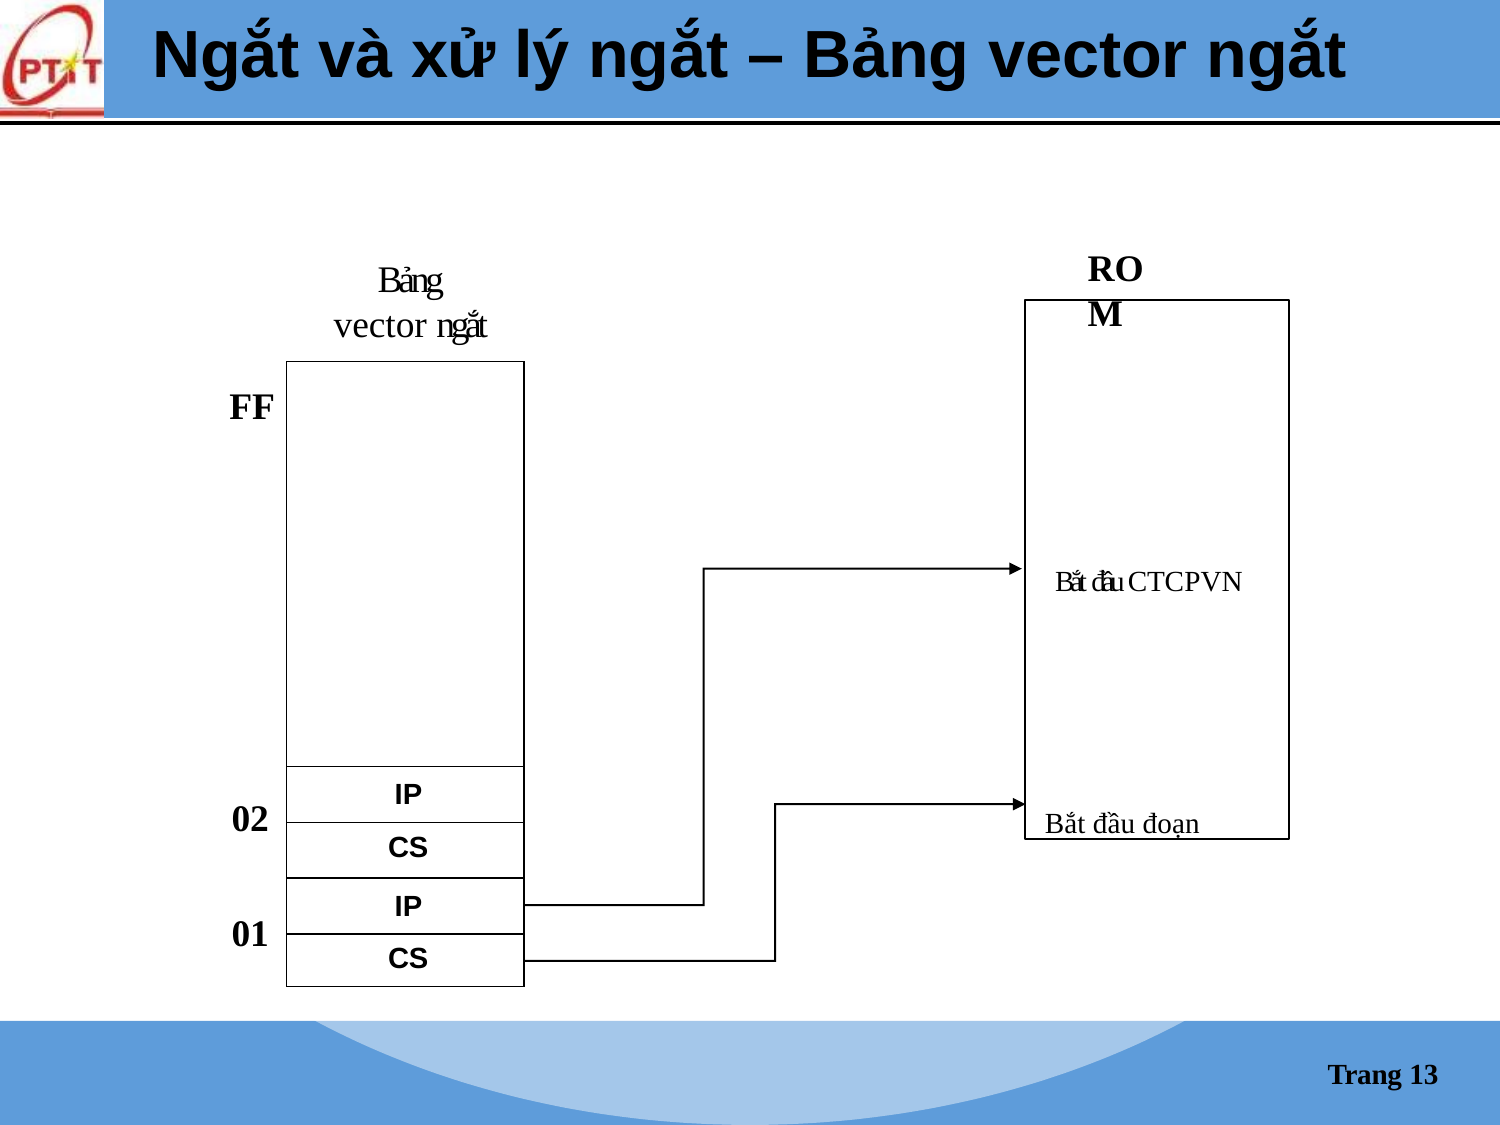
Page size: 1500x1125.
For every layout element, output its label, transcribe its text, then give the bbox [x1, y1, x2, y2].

text_box ROM [1085, 241, 1177, 299]
table_cell CS [287, 823, 523, 877]
text_box 01 [229, 906, 276, 954]
picture [0, 0, 104, 119]
table_cell IP [287, 879, 523, 933]
title Ngắt và xử lý ngắt – Bảng vector ngắt [150, 9, 1429, 200]
table_cell CS [287, 935, 523, 986]
text_box Bắt đầu CTCPVN Bắt đầu đoạn [1025, 299, 1289, 840]
text_box Bảng vector ngắt [316, 252, 506, 345]
text_box 02 [229, 791, 276, 839]
table_cell IP [287, 767, 523, 822]
table_header [287, 362, 523, 766]
slide_number Trang 13 [1325, 1055, 1454, 1125]
text_box FF [227, 379, 278, 427]
text_box [525, 797, 1025, 962]
text_box [525, 562, 1022, 907]
